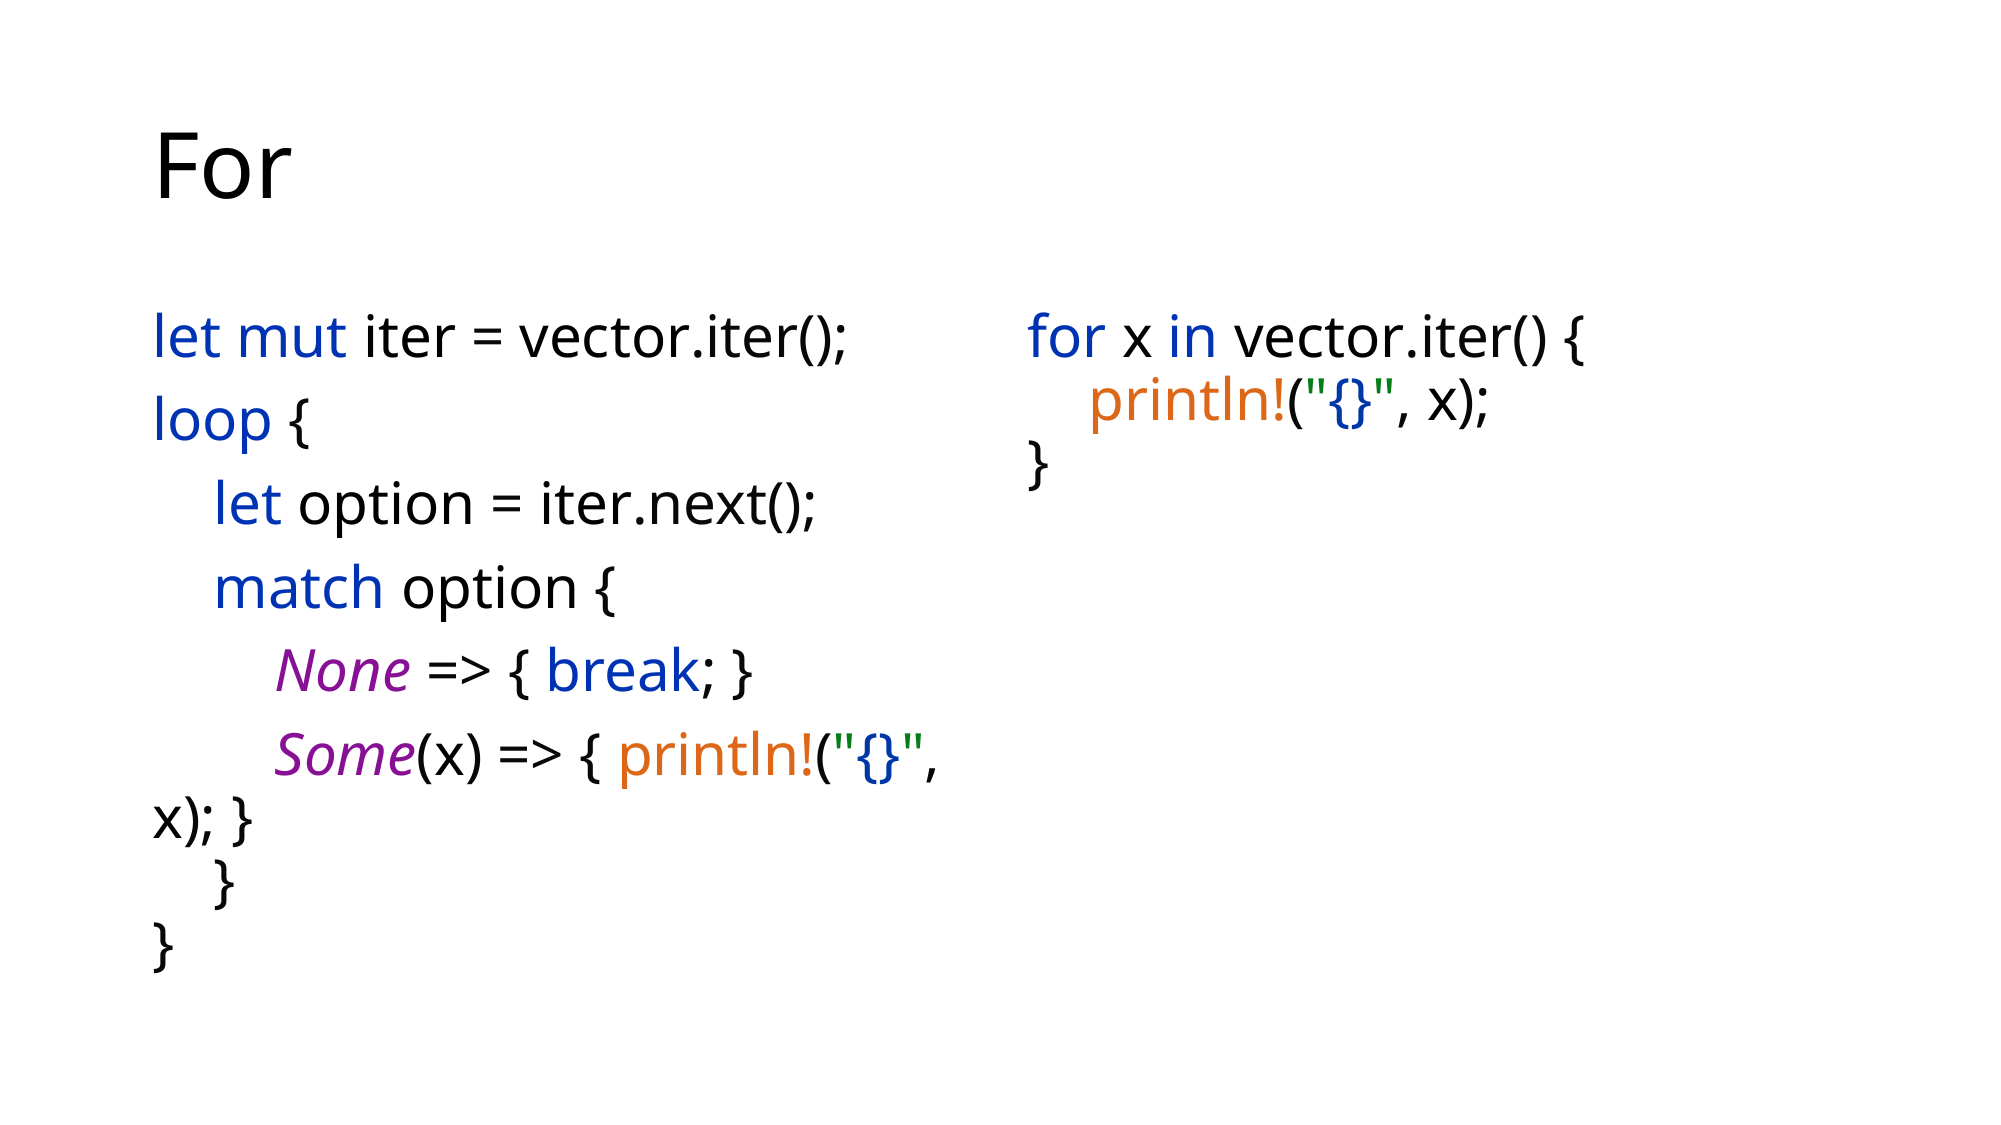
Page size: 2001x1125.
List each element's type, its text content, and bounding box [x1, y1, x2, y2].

list for x in vector.iter() { println!("{}", x); } [1012, 299, 1863, 1014]
title For [137, 59, 1863, 278]
list let mut iter = vector.iter(); loop { let option = iter.next(); match option { None => { break; } Some(x) => { println!("{}", x); } } } [137, 299, 1012, 1014]
